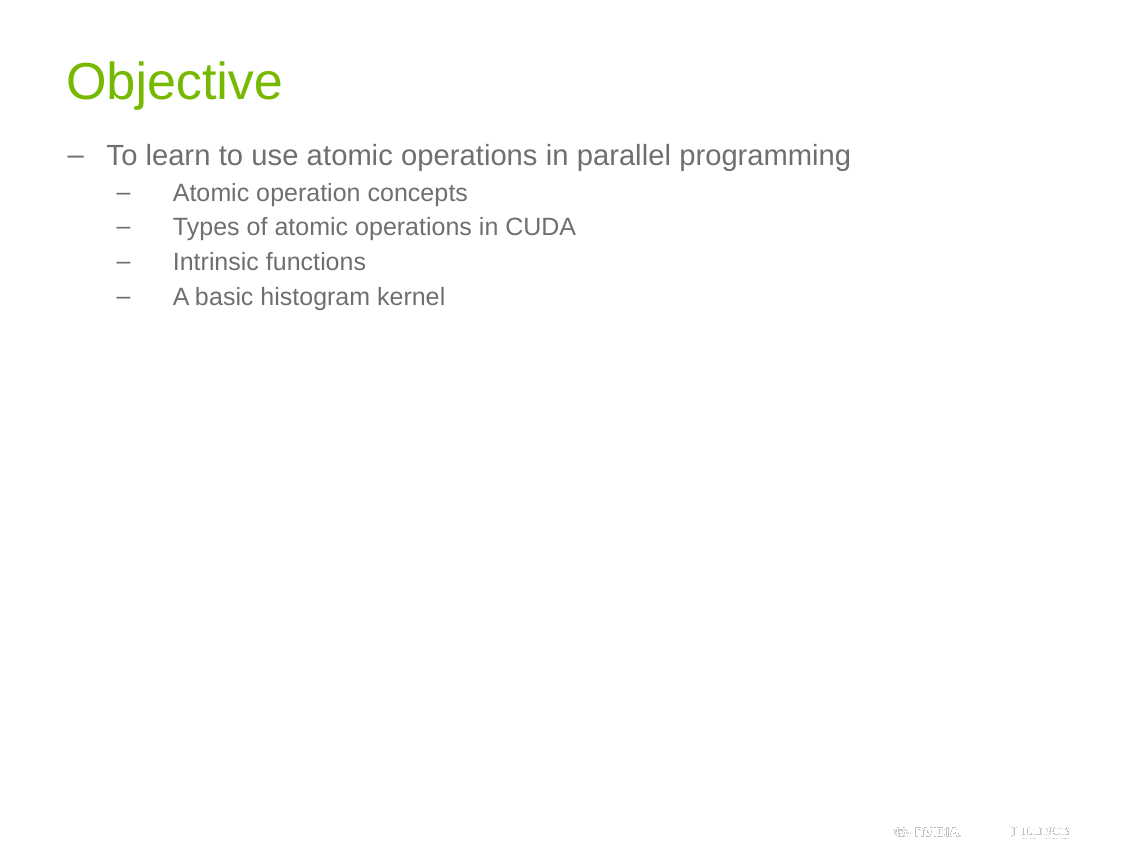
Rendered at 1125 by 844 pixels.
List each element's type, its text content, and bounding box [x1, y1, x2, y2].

picture [1008, 824, 1020, 839]
picture [893, 825, 961, 838]
title Objective [50, 47, 1075, 120]
picture [1022, 827, 1069, 839]
list To learn to use atomic operations in parallel programming Atomic operation concepts Types of atomic operations in CUDA Intrinsic functions A basic histogram kernel [52, 132, 1073, 794]
